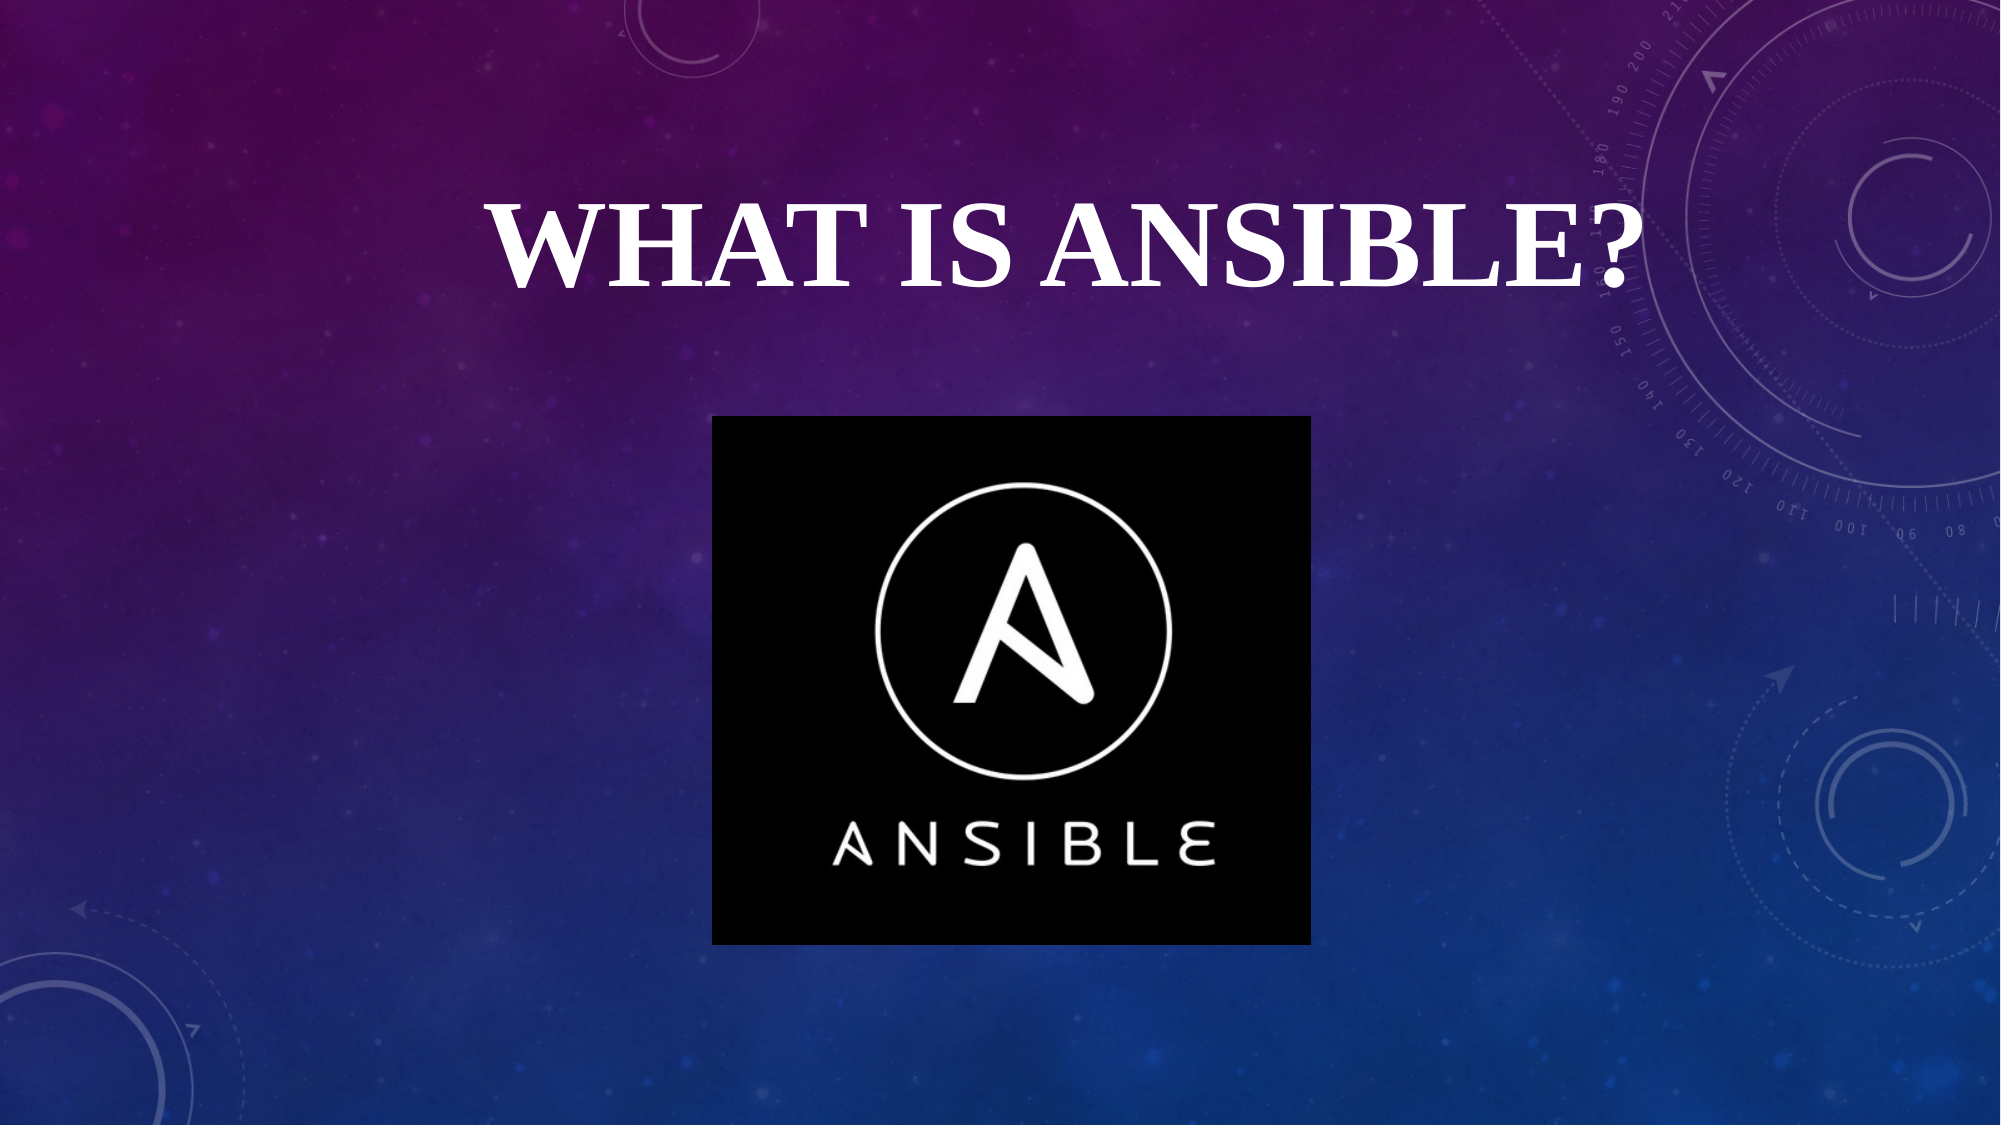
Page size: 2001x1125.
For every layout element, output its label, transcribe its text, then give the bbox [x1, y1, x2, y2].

picture [0, 0, 2001, 1125]
title What is ansible? [358, 150, 1775, 322]
